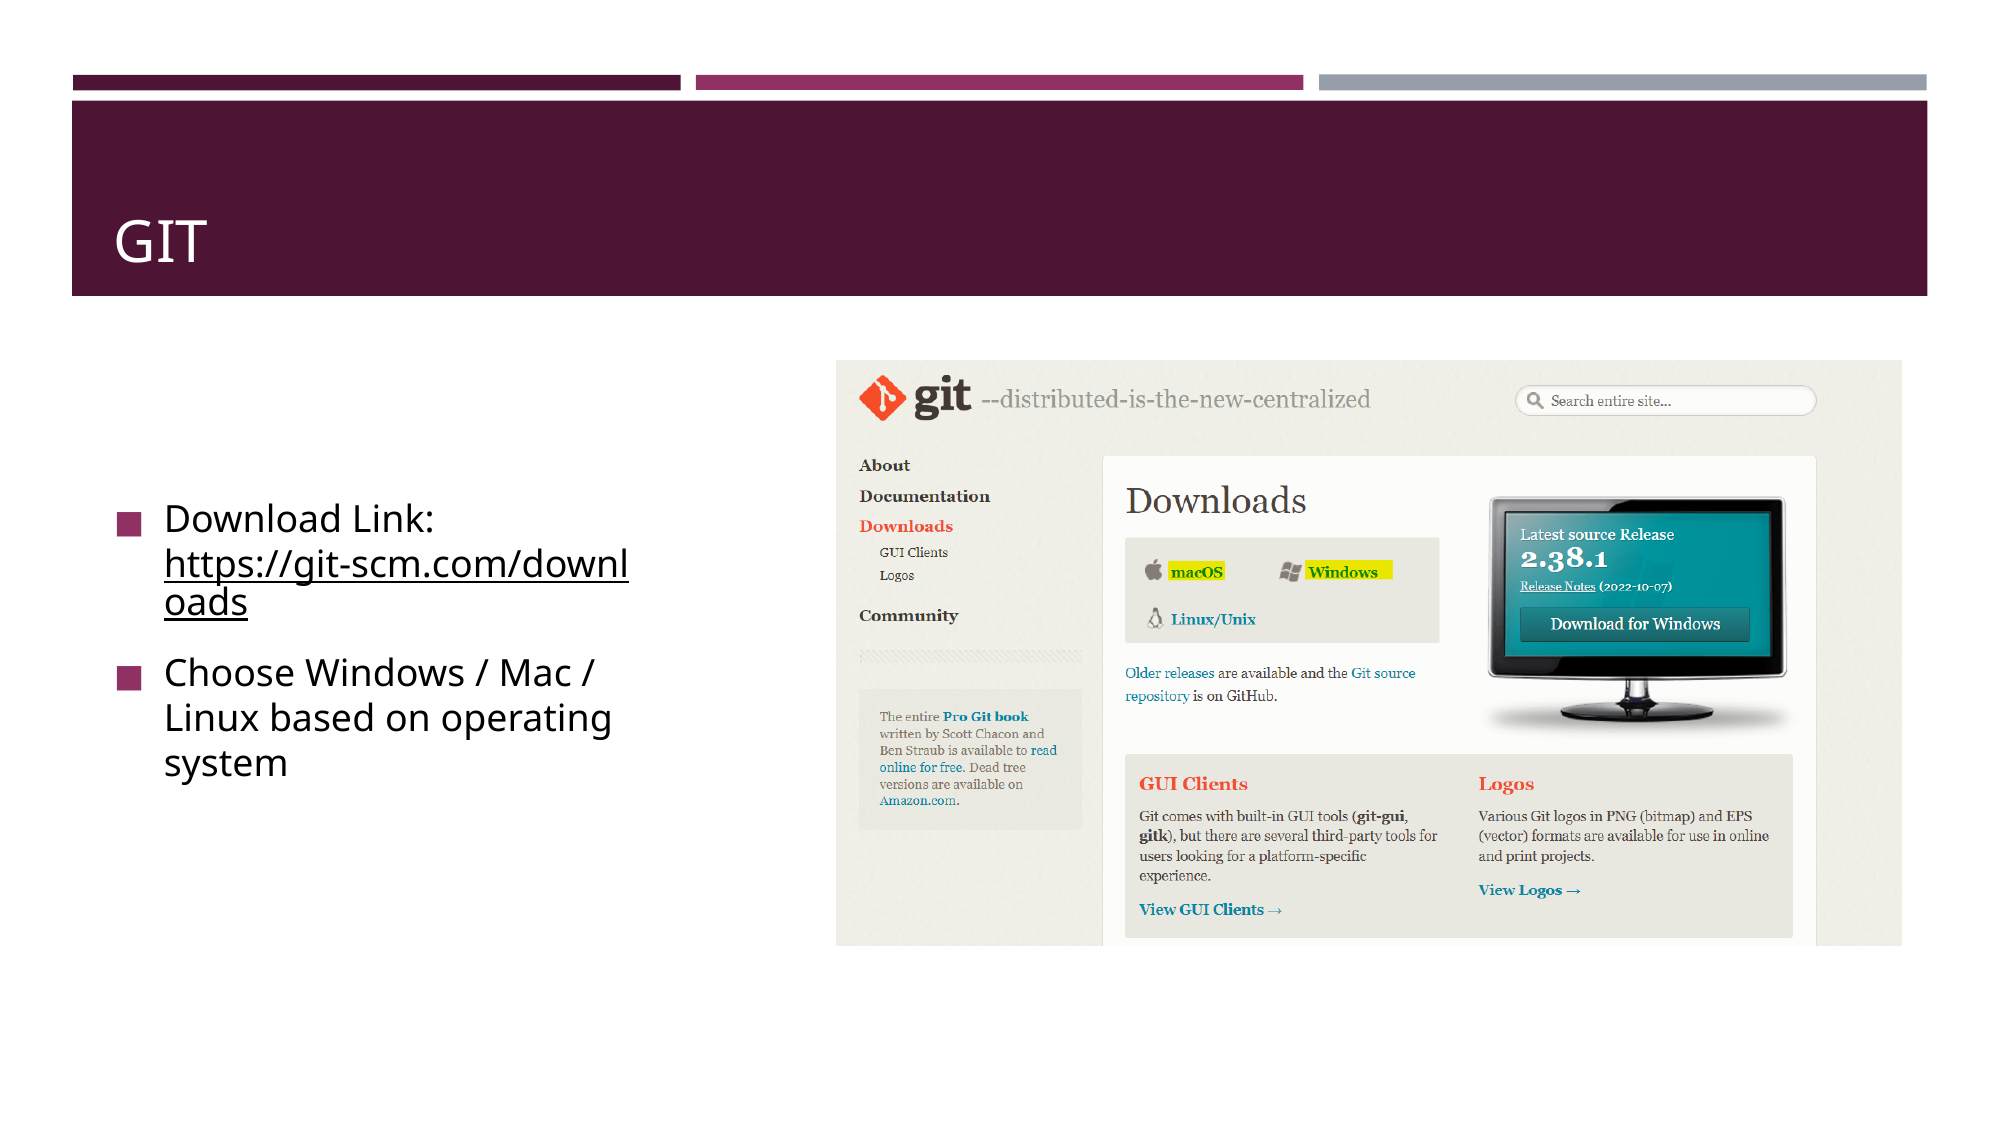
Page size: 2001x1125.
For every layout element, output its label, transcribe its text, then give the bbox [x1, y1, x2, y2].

title GIT [98, 115, 658, 282]
list Download Link: https://git-scm.com/downloads Choose Windows / Mac / Linux based on operating system [98, 322, 658, 985]
picture [836, 360, 1902, 947]
